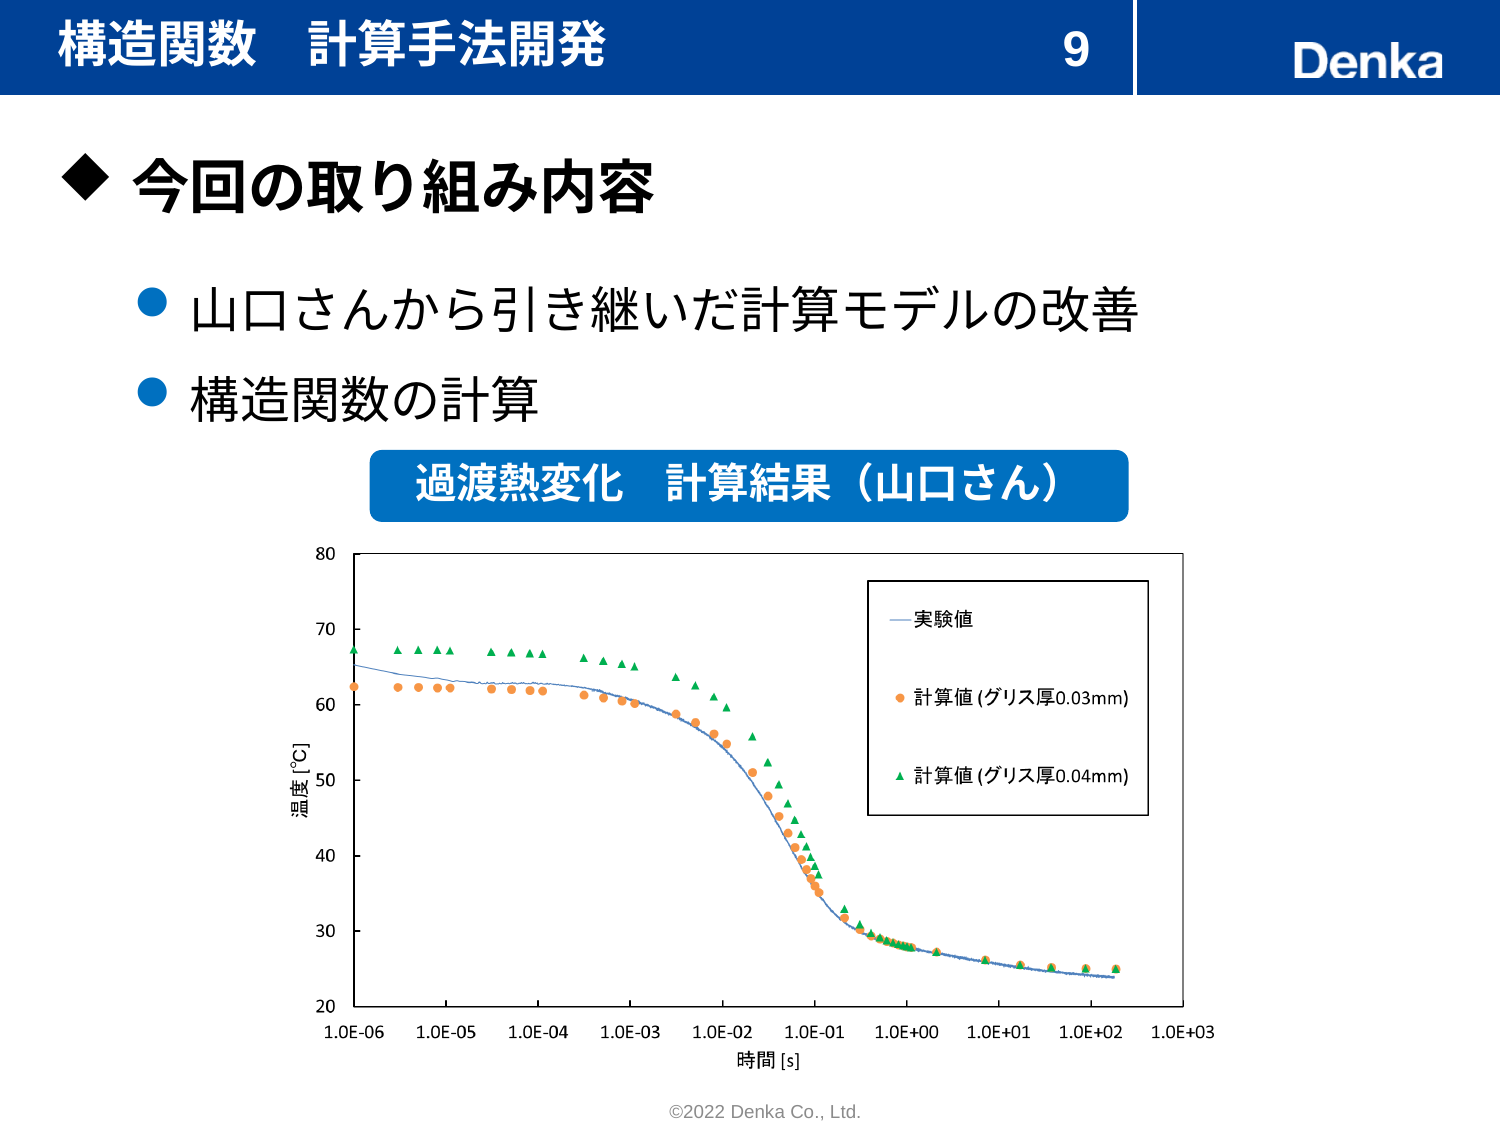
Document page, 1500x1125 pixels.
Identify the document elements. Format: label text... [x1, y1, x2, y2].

picture [272, 536, 1227, 1086]
text_box 過渡熱変化 計算結果（山口さん） [369, 449, 1129, 522]
text_box 今回の取り組み内容 [41, 142, 1457, 228]
slide_number 9 [1026, 0, 1127, 95]
text_box 山口さんから引き継いだ計算モデルの改善 構造関数の計算 [118, 241, 1317, 436]
title 構造関数 計算手法開発 [41, 0, 1019, 95]
